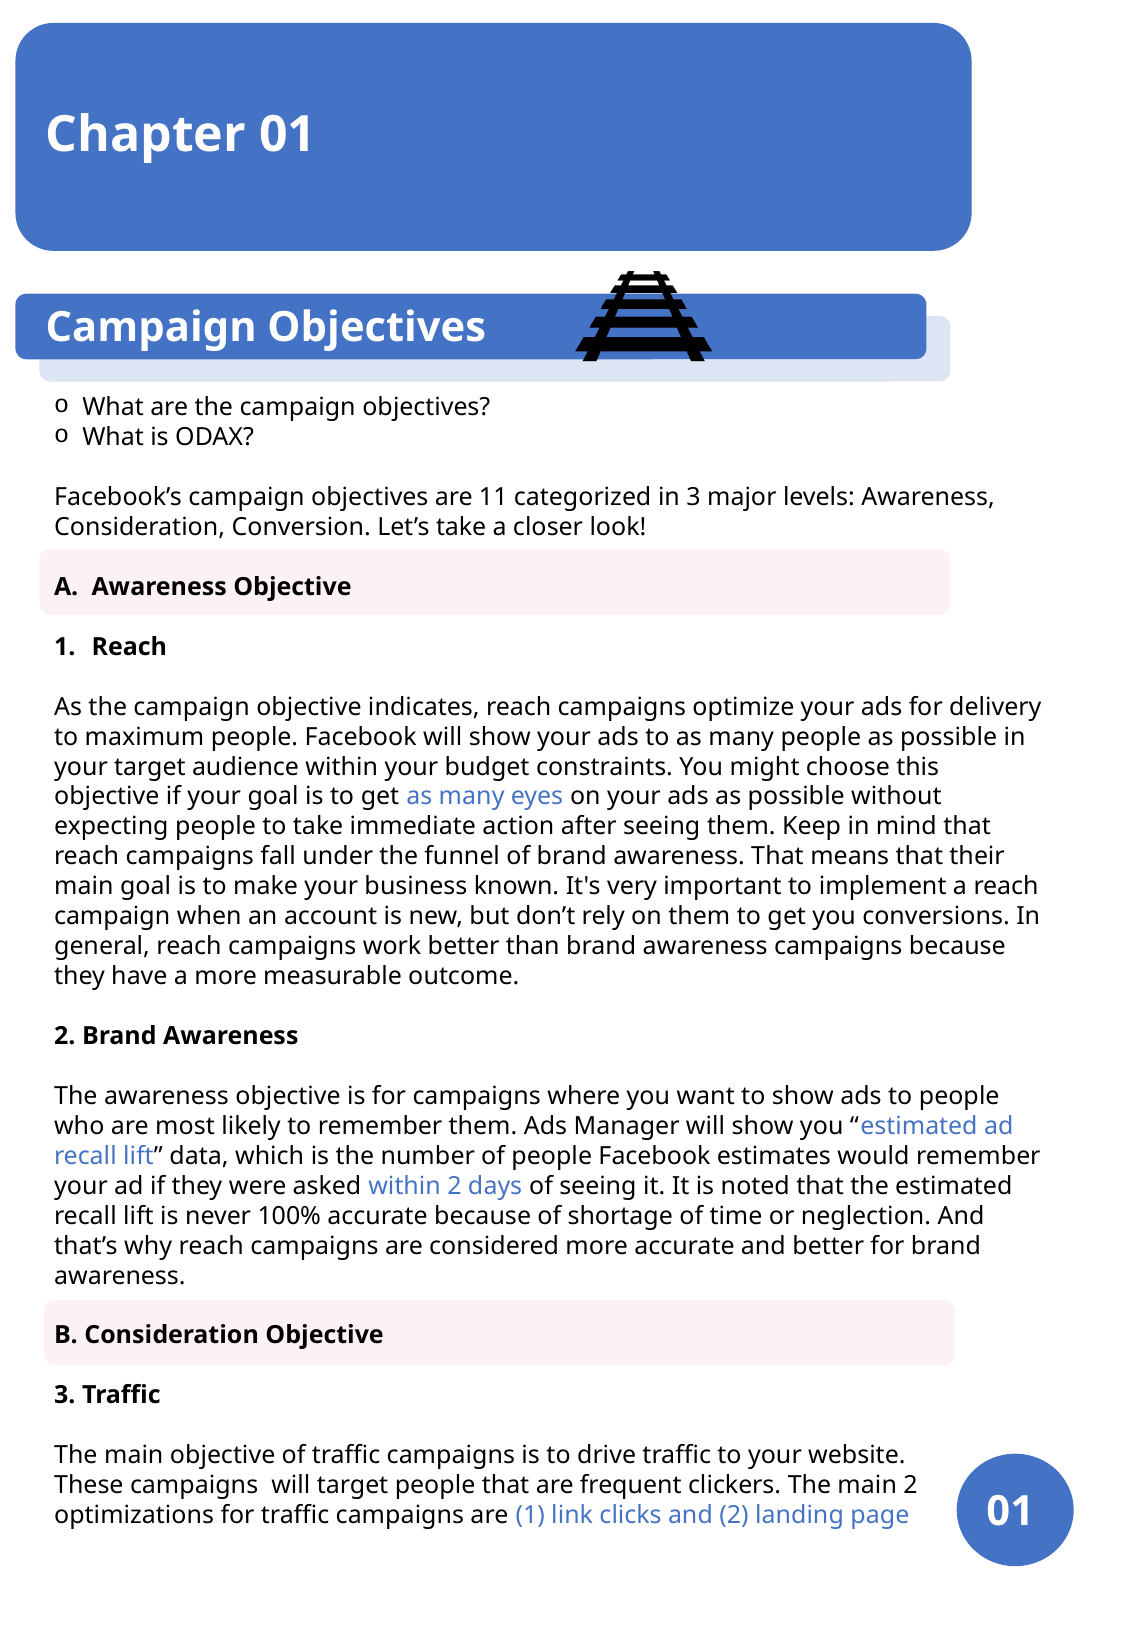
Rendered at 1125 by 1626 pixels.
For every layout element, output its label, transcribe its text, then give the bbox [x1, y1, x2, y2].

text_box Campaign Objectives [30, 292, 568, 358]
text_box [955, 1452, 1065, 1568]
text_box Chapter 01 [30, 94, 489, 169]
text_box [14, 21, 973, 252]
text_box 01 [971, 1476, 1074, 1542]
picture [568, 241, 719, 392]
text_box What are the campaign objectives? What is ODAX? Facebook’s campaign objectives are 11 categorized in 3 major levels: Awareness, Consideration, Conversion. Let’s take a closer look! Awareness Objective Reach As the campaign objective indicates, reach campaigns optimize your ads for delivery to maximum people. Facebook will show your ads to as many people as possible in your target audience within your budget constraints. You might choose this objective if your goal is to get as many eyes on your ads as possible without expecting people to take immediate action after seeing them. Keep in mind that reach campaigns fall under the funnel of brand awareness. That means that their main goal is to make your business known. It's very important to implement a reach campaign when an account is new, but don’t rely on them to get you conversions. In general, reach campaigns work better than brand awareness campaigns because they have a more measurable outcome. 2. Brand Awareness The awareness objective is for campaigns where you want to show ads to people who are most likely to remember them. Ads Manager will show you “estimated ad recall lift” data, which is the number of people Facebook estimates would remember your ad if they were asked within 2 days of seeing it. It is noted that the estimated recall lift is never 100% accurate because of shortage of time or neglection. And that’s why reach campaigns are considered more accurate and better for brand awareness. B. Consideration Objective 3. Traffic The main objective of traffic campaigns is to drive traffic to your website. These campaigns will target people that are frequent clickers. The main 2 optimizations for traffic campaigns are (1) link clicks and (2) landing page [39, 293, 1065, 1536]
text_box [14, 292, 39, 361]
